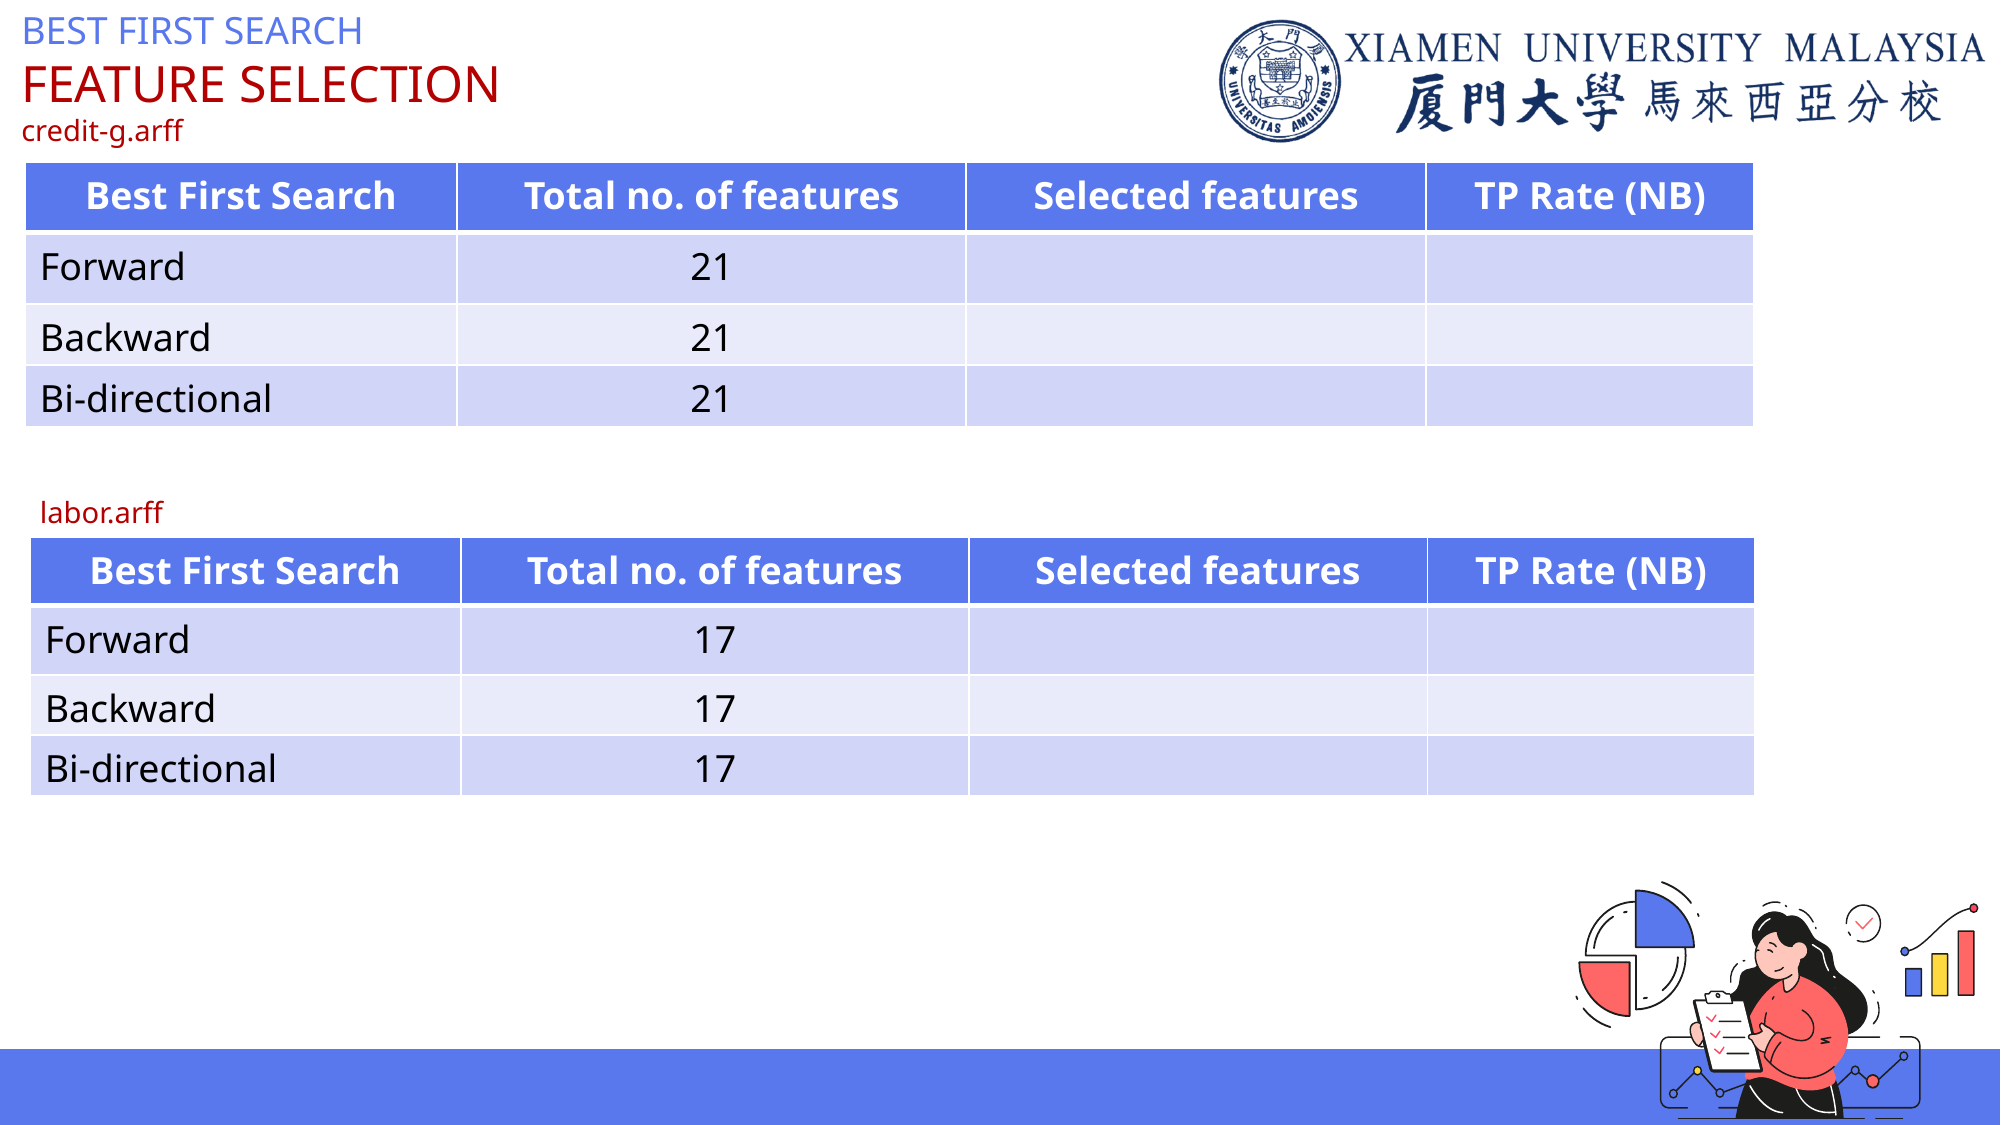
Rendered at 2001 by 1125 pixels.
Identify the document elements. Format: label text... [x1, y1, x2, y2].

table_header Selected features [970, 538, 1427, 603]
table_header TP Rate (NB) [1427, 163, 1753, 230]
table_header Best First Search [31, 538, 460, 603]
table_cell [967, 305, 1425, 364]
table_cell Forward [31, 608, 460, 674]
table_cell [1428, 676, 1754, 734]
table_header Best First Search [26, 163, 456, 230]
table_cell Bi-directional [31, 736, 460, 795]
table_cell 21 [458, 235, 965, 303]
table_cell [967, 235, 1425, 303]
table_cell [970, 676, 1427, 734]
table_cell 21 [458, 305, 965, 364]
table_cell 17 [462, 676, 968, 734]
table_cell 21 [458, 366, 965, 426]
table_header TP Rate (NB) [1428, 538, 1754, 603]
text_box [1575, 881, 1979, 1120]
table_cell Backward [26, 305, 456, 364]
table_cell [1427, 305, 1753, 364]
table_cell [970, 736, 1427, 795]
table_header Selected features [967, 163, 1425, 230]
text_box BEST FIRST SEARCH FEATURE SELECTION credit-g.arff [6, 0, 1195, 190]
table_header Total no. of features [462, 538, 968, 603]
table_cell [1428, 736, 1754, 795]
table_cell 17 [462, 608, 968, 674]
text_box labor.arff [24, 486, 1025, 537]
table_cell Bi-directional [26, 366, 456, 426]
table_cell [1427, 366, 1753, 426]
table_cell Backward [31, 676, 460, 734]
table_cell 17 [462, 736, 968, 795]
table_cell [970, 608, 1427, 674]
table_cell [967, 366, 1425, 426]
text_box [0, 1048, 2000, 1125]
table_cell Forward [26, 235, 456, 303]
table_cell [1427, 235, 1753, 303]
table_cell [1428, 608, 1754, 674]
table_header Total no. of features [458, 163, 965, 230]
picture [1195, 0, 2000, 162]
